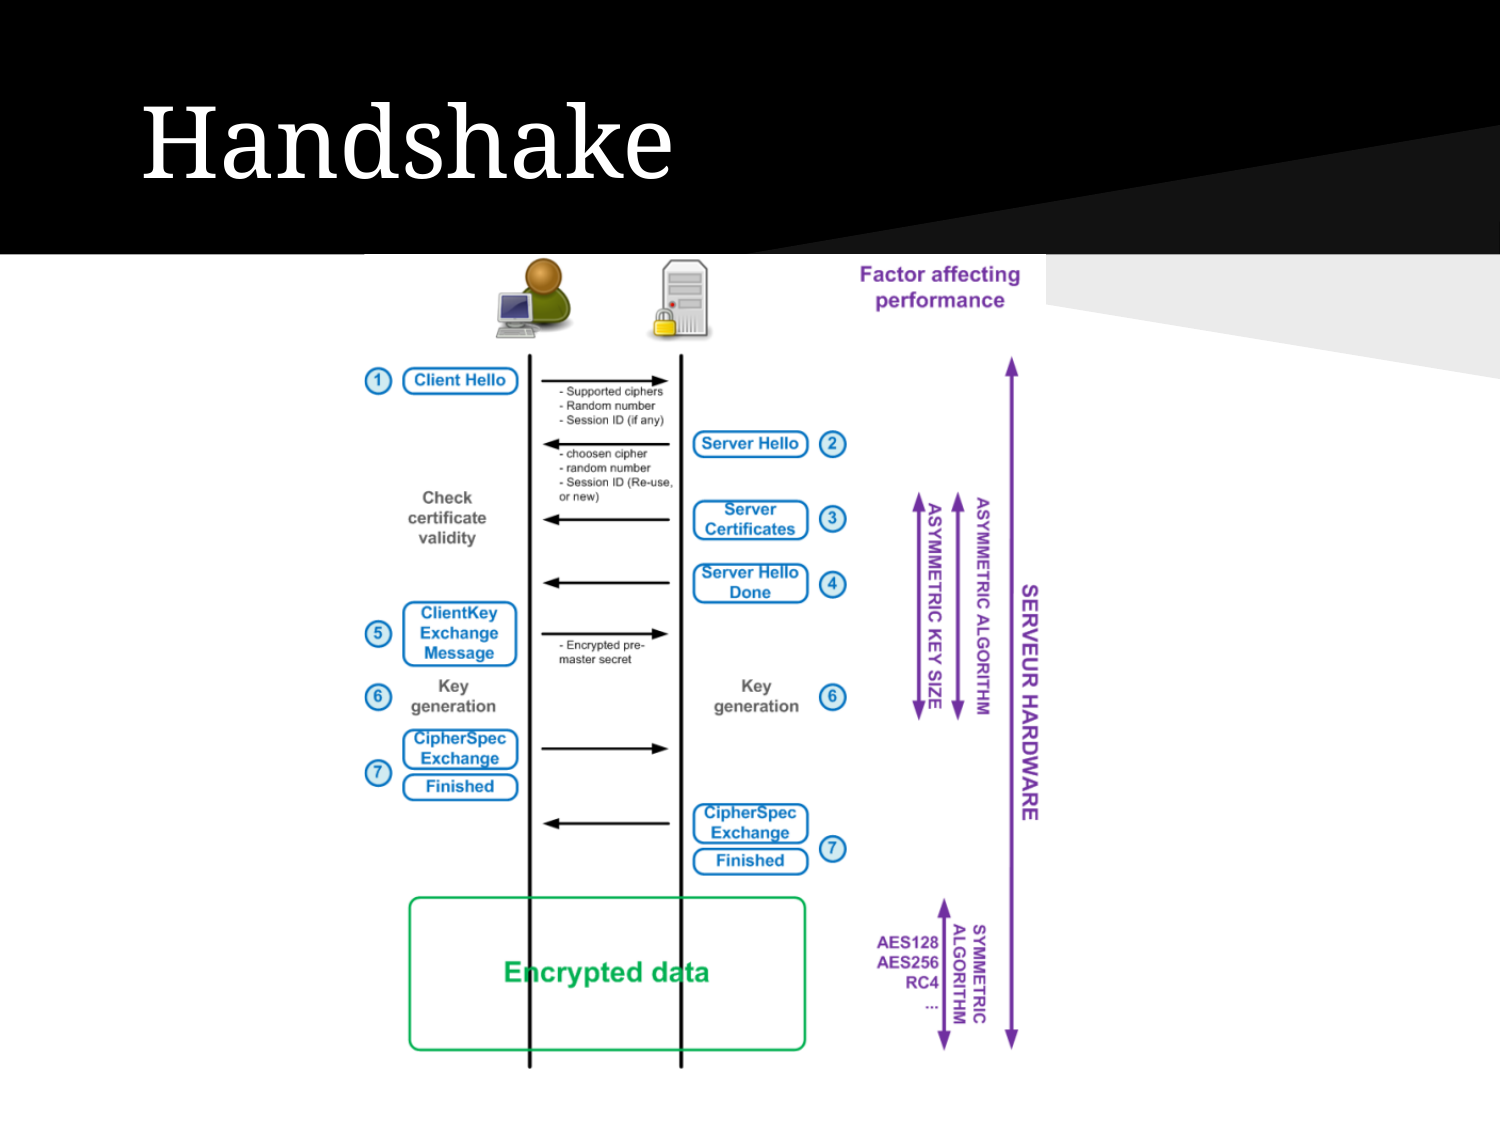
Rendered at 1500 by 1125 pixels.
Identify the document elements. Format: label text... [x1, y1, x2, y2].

text_box [364, 254, 1046, 1069]
title Handshake [75, 45, 1425, 233]
